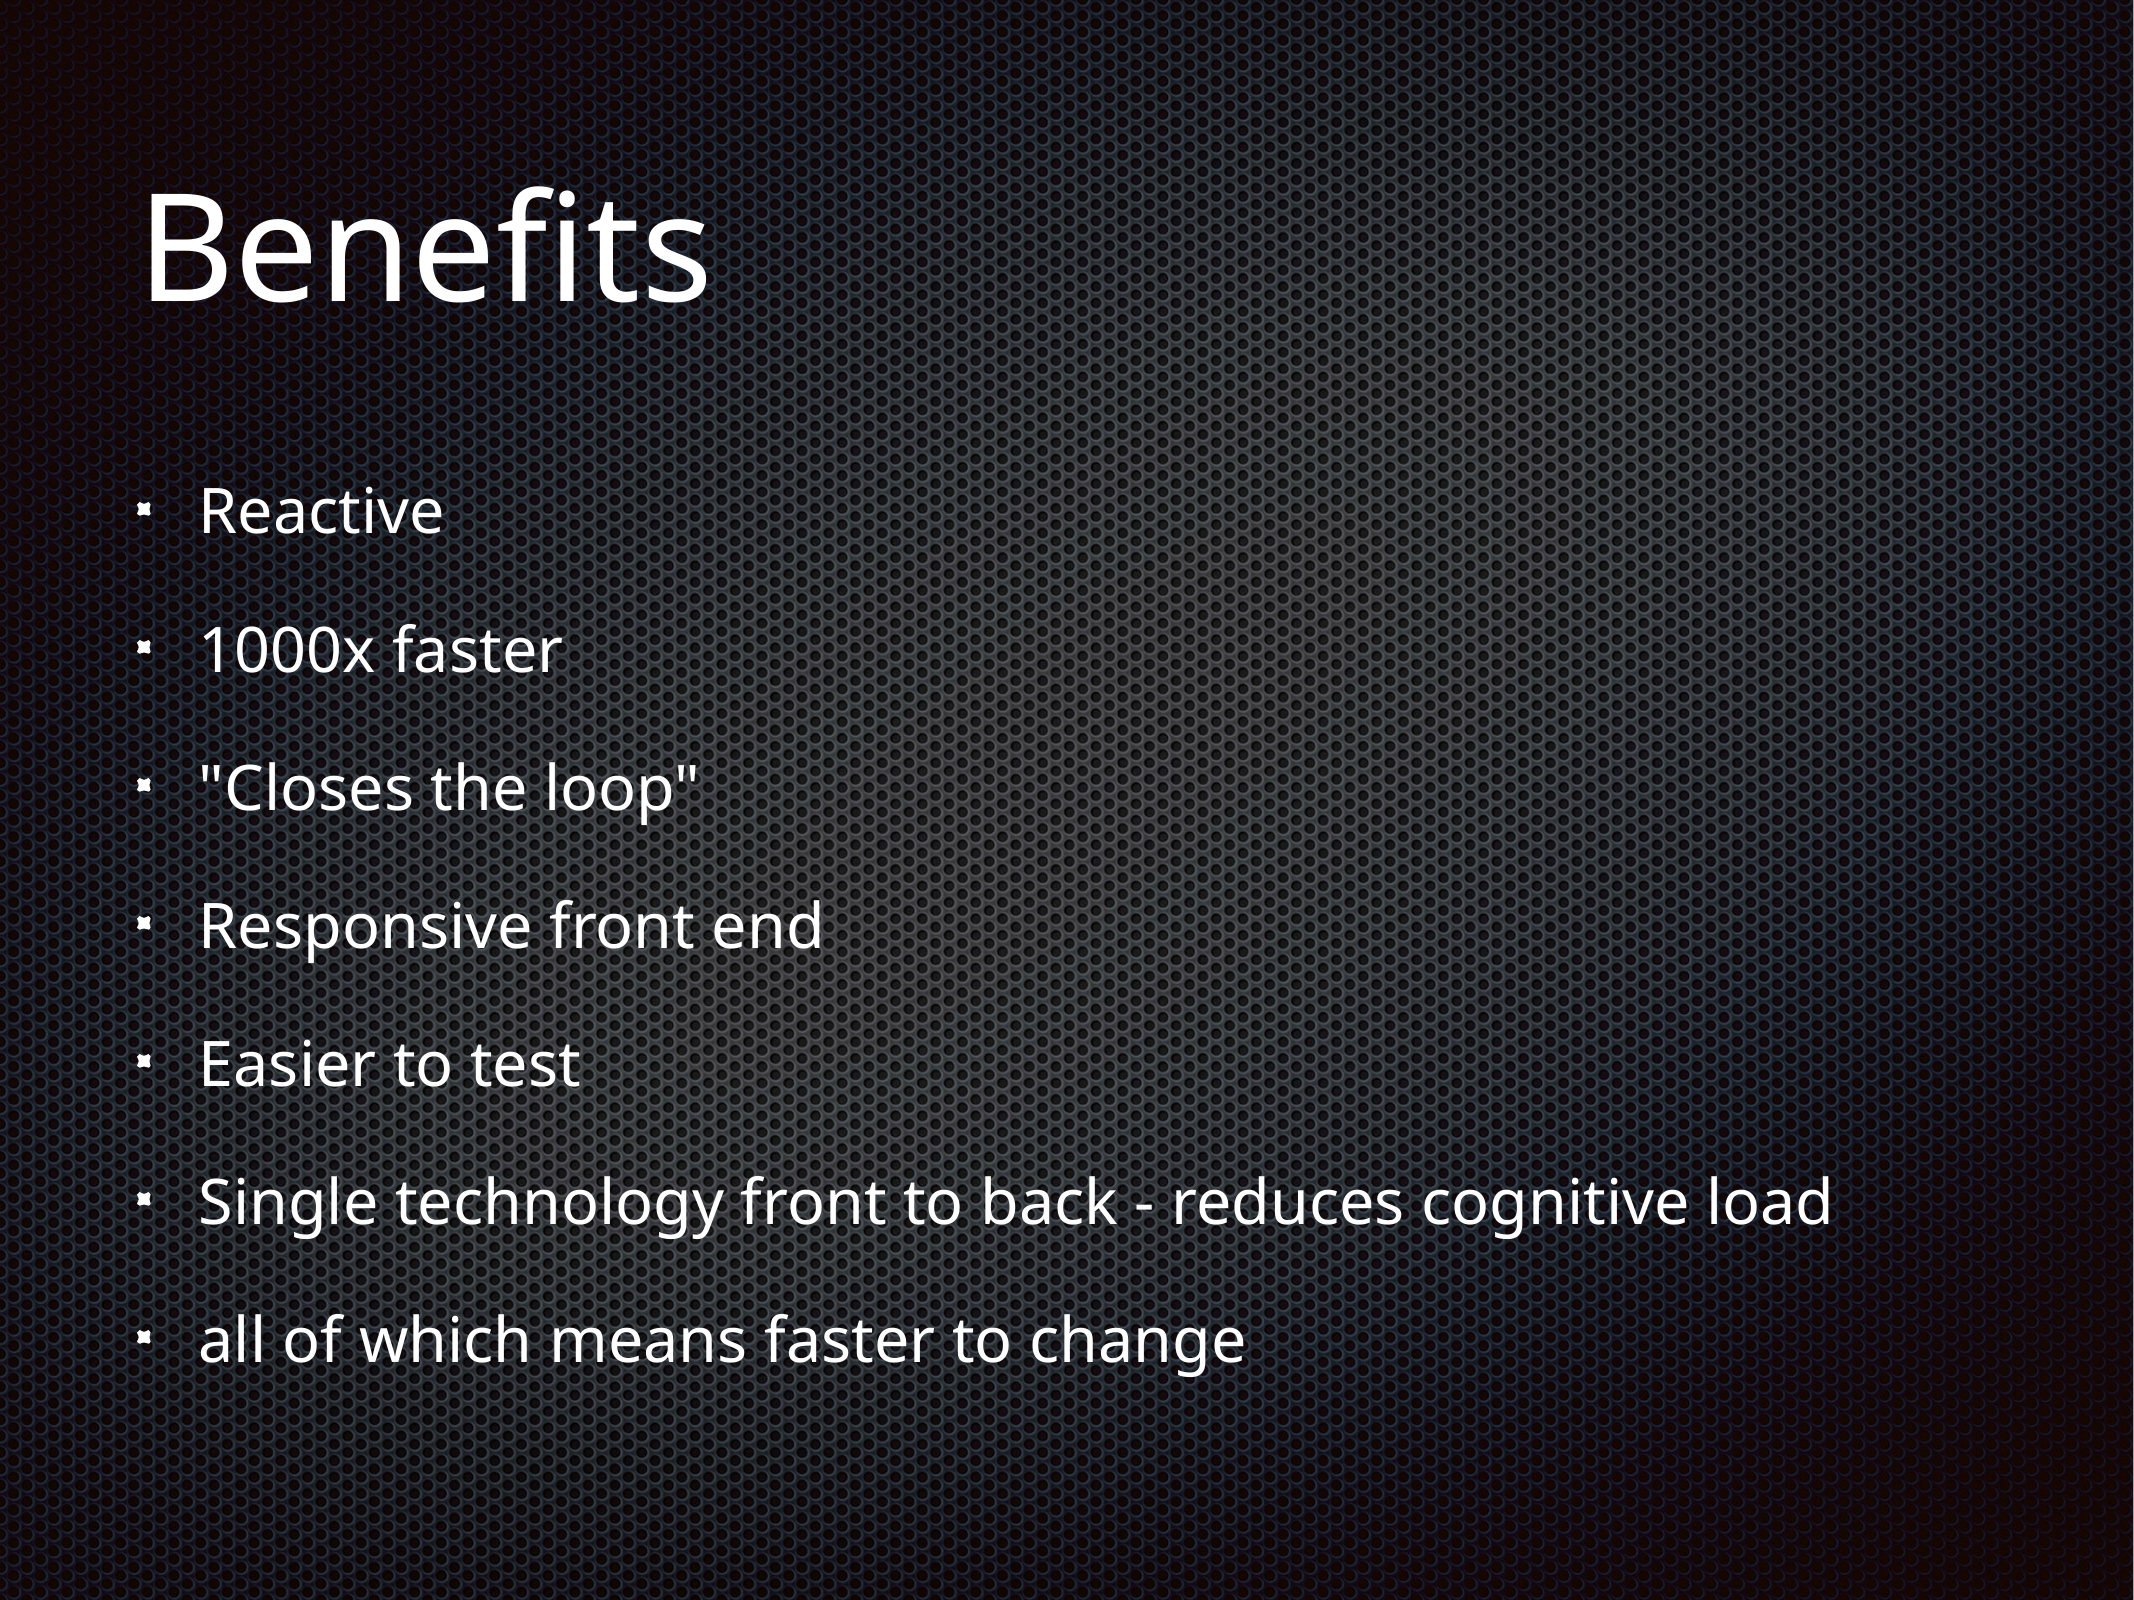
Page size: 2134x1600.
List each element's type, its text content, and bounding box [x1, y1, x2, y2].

list Reactive 1000x faster "Closes the loop" Responsive front end Easier to test Single technology front to back - reduces cognitive load all of which means faster to change [128, 453, 2005, 1393]
picture [0, 0, 2134, 1600]
title Benefits [128, 41, 2005, 443]
